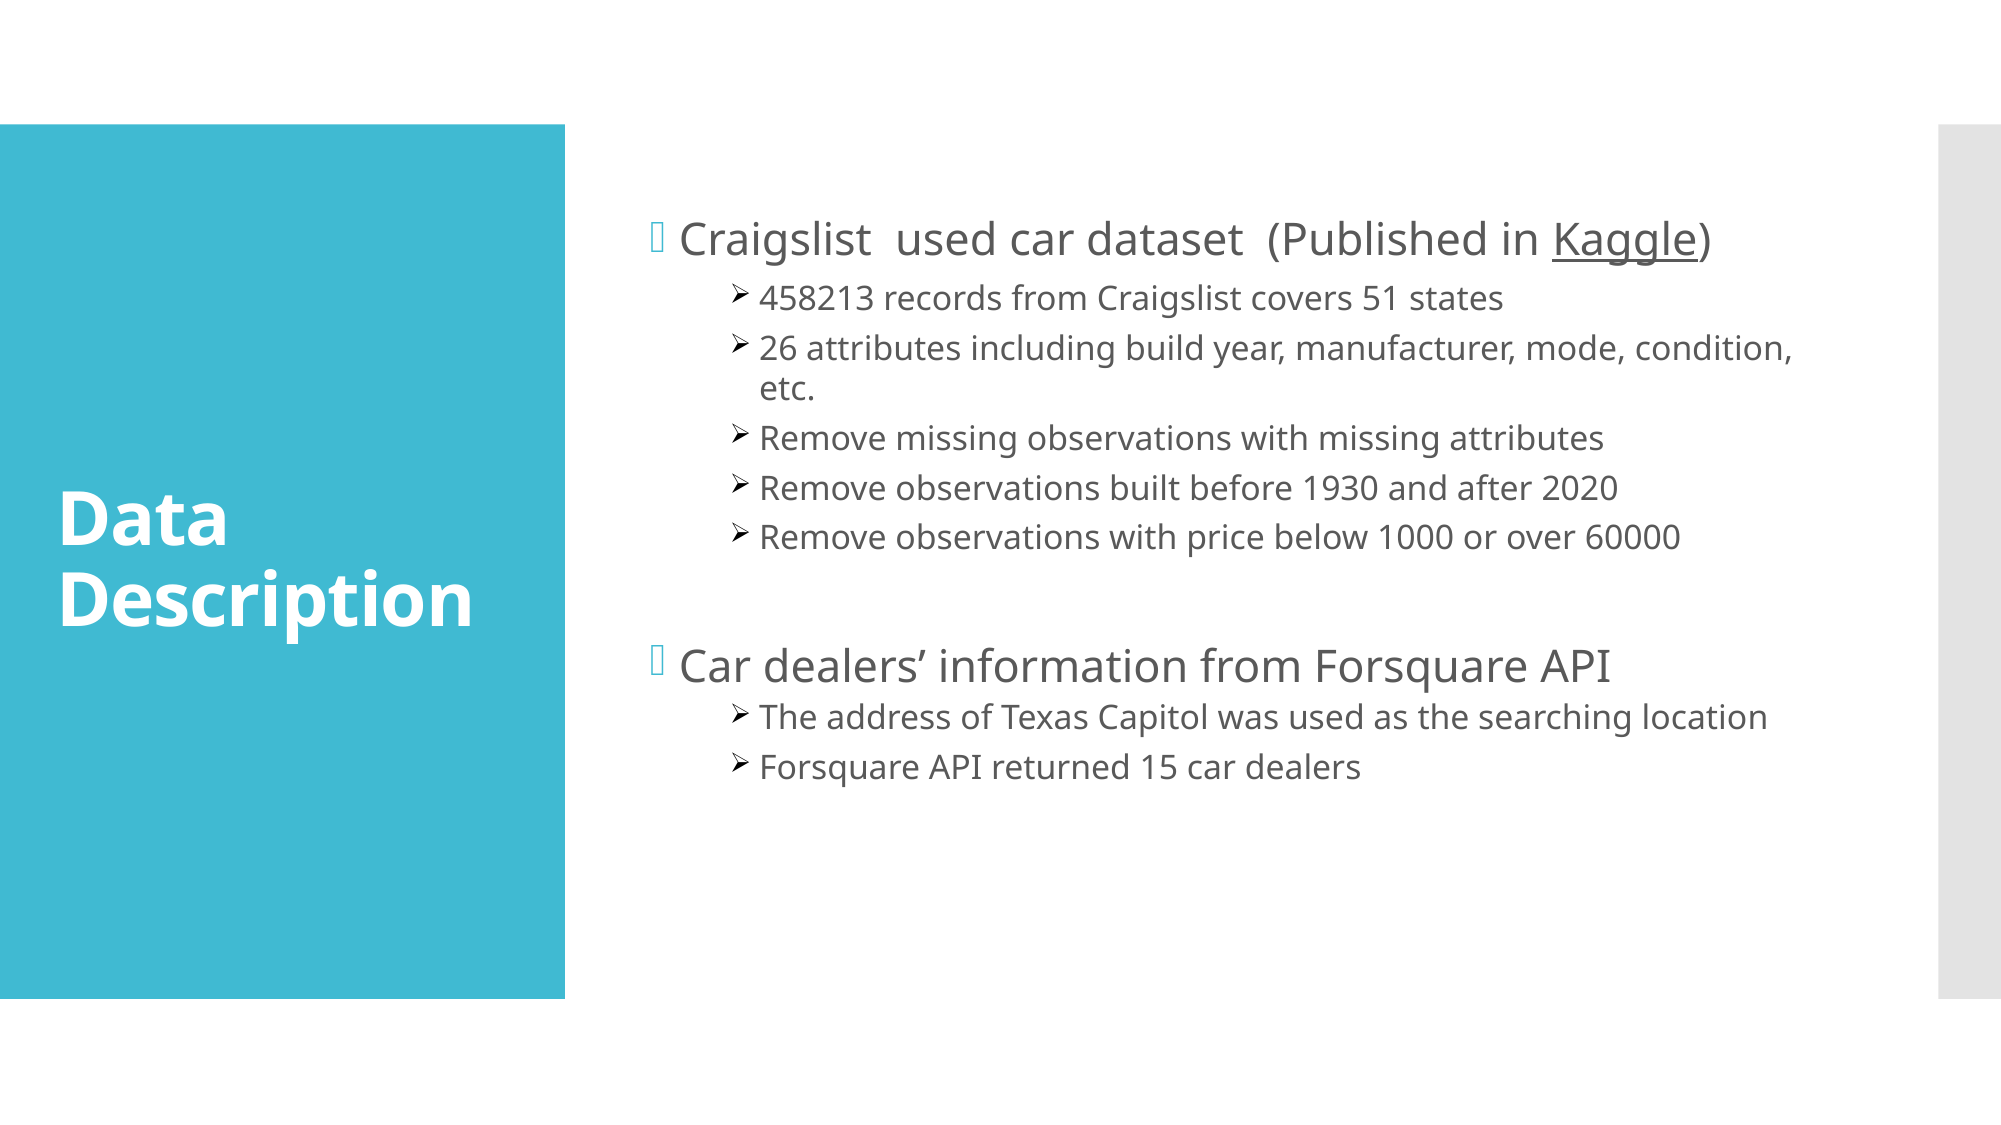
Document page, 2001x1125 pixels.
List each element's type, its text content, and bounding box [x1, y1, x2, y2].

title Data Description [41, 184, 525, 940]
list Craigslist used car dataset (Published in Kaggle) 458213 records from Craigslist covers 51 states 26 attributes including build year, manufacturer, mode, condition, etc. Remove missing observations with missing attributes Remove observations built before 1930 and after 2020 Remove observations with price below 1000 or over 60000 Car dealers’ information from Forsquare API The address of Texas Capitol was used as the searching location Forsquare API returned 15 car dealers [634, 141, 1835, 795]
